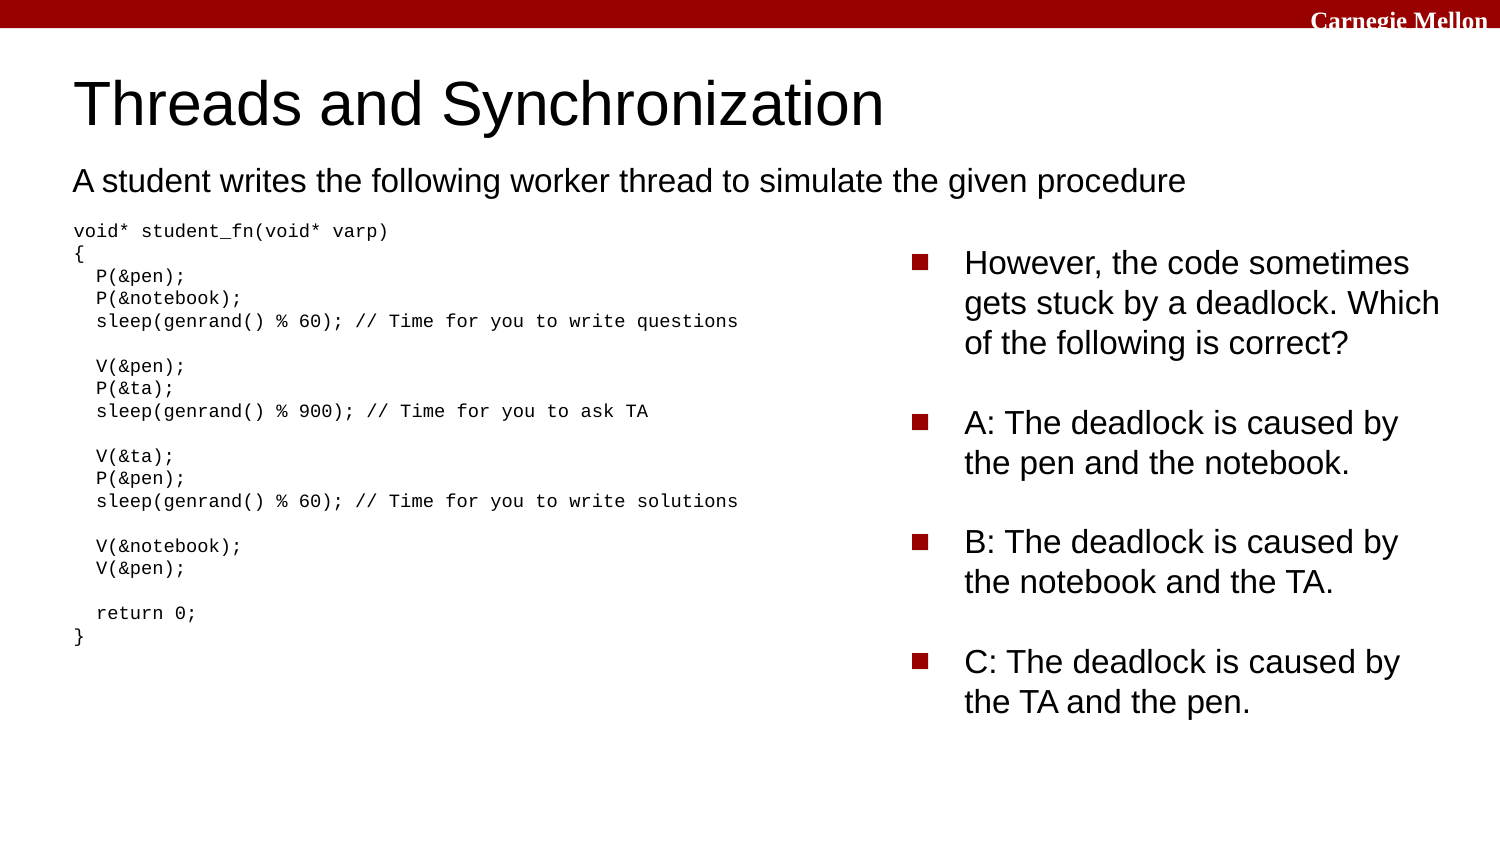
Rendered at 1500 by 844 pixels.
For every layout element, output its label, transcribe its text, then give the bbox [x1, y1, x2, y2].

list However, the code sometimes gets stuck by a deadlock. Which of the following is correct? A: The deadlock is caused by the pen and the notebook. B: The deadlock is caused by the notebook and the TA. C: The deadlock is caused by the TA and the pen. [874, 226, 1467, 818]
title Threads and Synchronization [58, 53, 1438, 148]
text_box A student writes the following worker thread to simulate the given procedure [57, 132, 1238, 227]
list void* student_fn(void* varp) { P(&pen); P(&notebook); sleep(genrand() % 60); // Time for you to write questions V(&pen); P(&ta); sleep(genrand() % 900); // Time for you to ask TA V(&ta); P(&pen); sleep(genrand() % 60); // Time for you to write solutions V(&notebook); V(&pen); return 0; } [58, 227, 853, 841]
